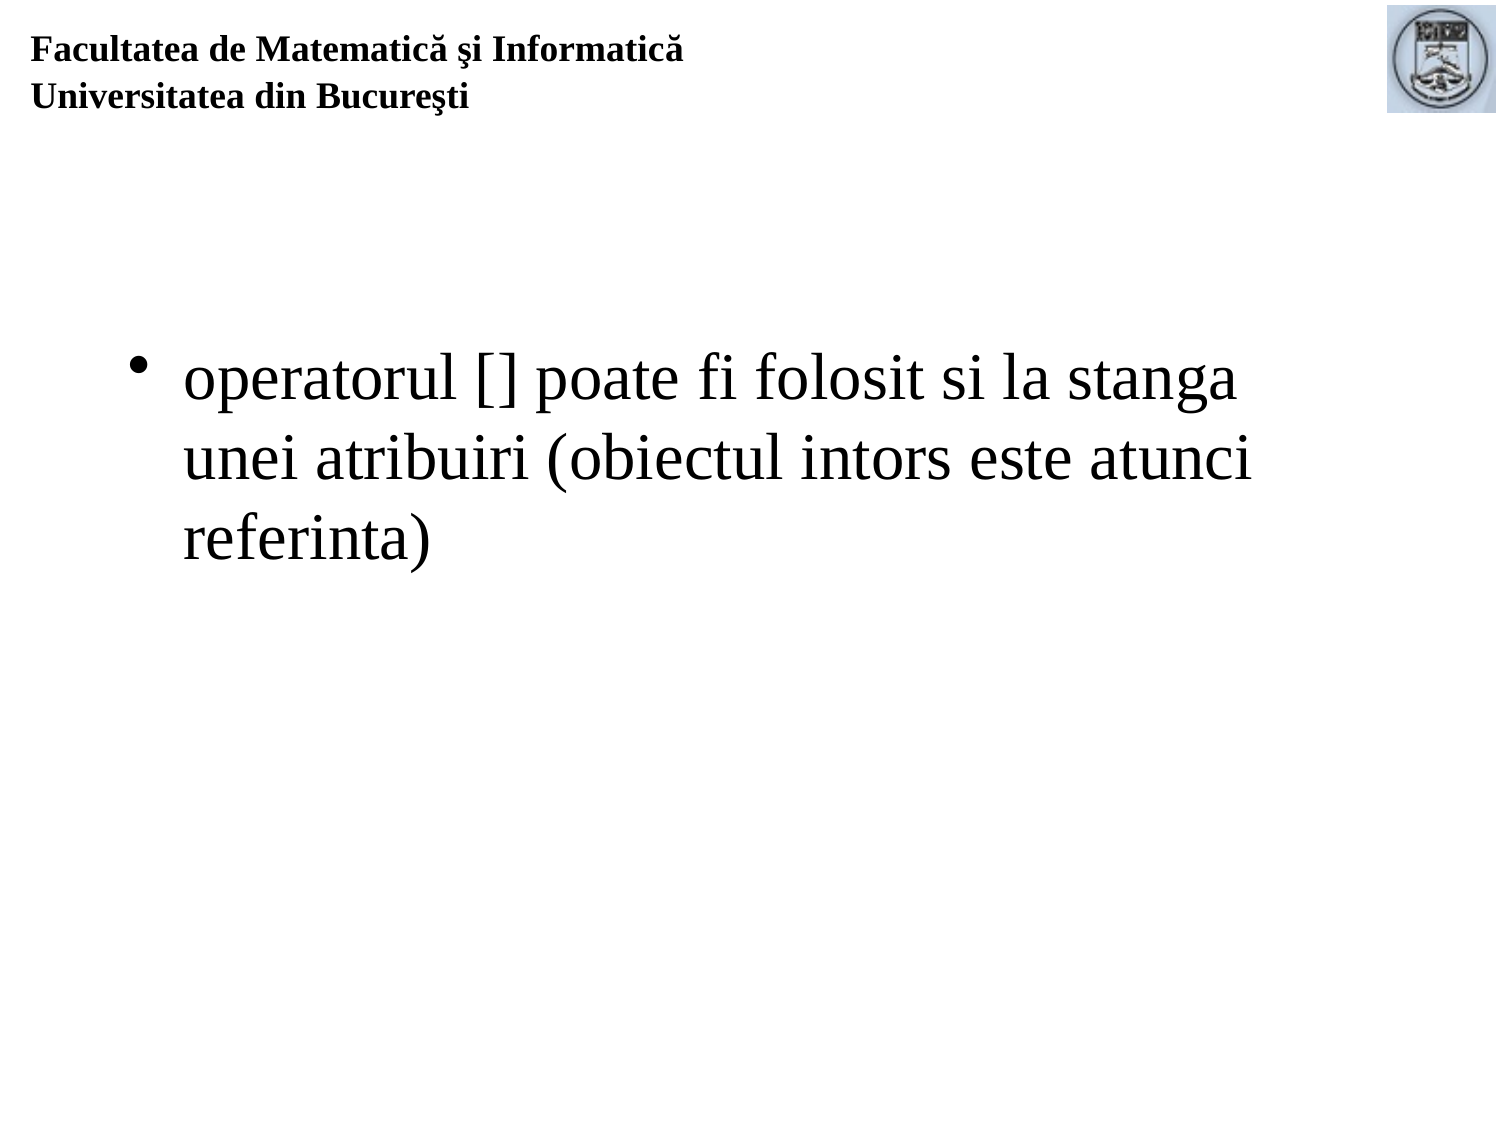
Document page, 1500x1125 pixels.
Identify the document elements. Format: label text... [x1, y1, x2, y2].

list operatorul [] poate fi folosit si la stanga unei atribuiri (obiectul intors este atunci referinta) [112, 324, 1388, 1001]
picture [1387, 4, 1496, 113]
text_box Facultatea de Matematică şi Informatică Universitatea din Bucureşti [13, 13, 841, 123]
